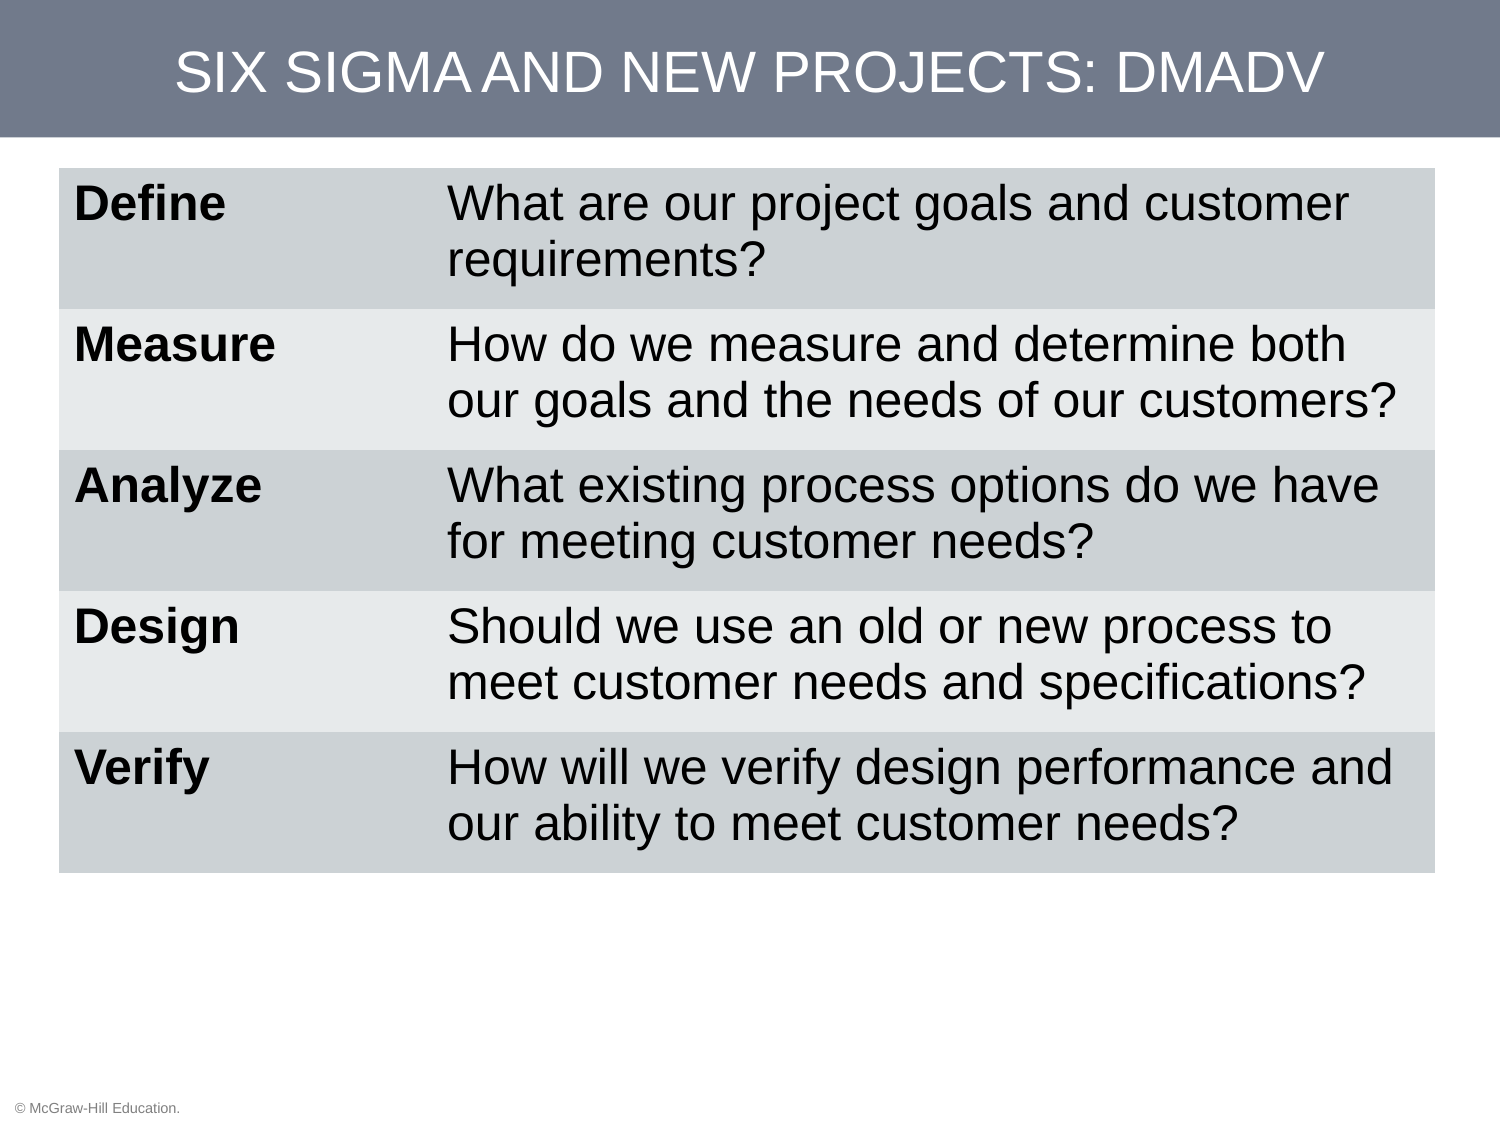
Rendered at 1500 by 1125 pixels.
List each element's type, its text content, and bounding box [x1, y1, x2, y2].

table_cell Analyze [59, 450, 432, 591]
table_cell Measure [59, 309, 432, 450]
table_cell Verify [59, 732, 432, 873]
table_header Define [59, 168, 432, 309]
table_cell How do we measure and determine both our goals and the needs of our customers? [432, 309, 1435, 450]
table_cell How will we verify design performance and our ability to meet customer needs? [432, 732, 1435, 873]
title SIX SIGMA AND NEW PROJECTS: DMADV [0, 0, 1500, 138]
table_cell Design [59, 591, 432, 732]
table_cell Should we use an old or new process to meet customer needs and specifications? [432, 591, 1435, 732]
table_header What are our project goals and customer requirements? [432, 168, 1435, 309]
table_cell What existing process options do we have for meeting customer needs? [432, 450, 1435, 591]
